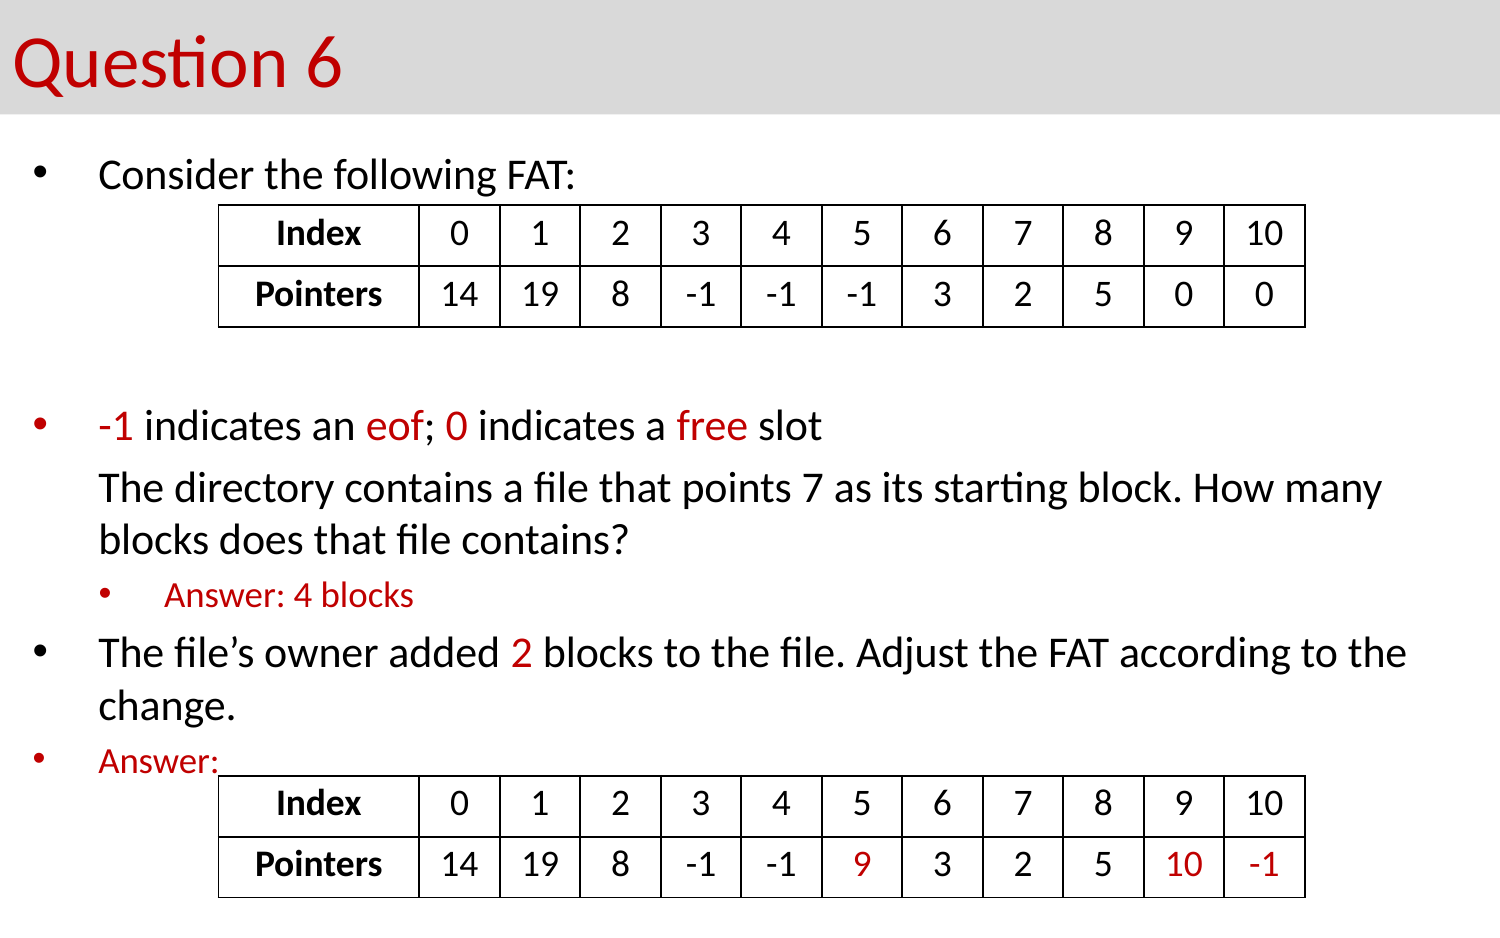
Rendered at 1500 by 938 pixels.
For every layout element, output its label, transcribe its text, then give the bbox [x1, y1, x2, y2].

table_header 2 [581, 206, 660, 265]
table_cell Pointers [219, 267, 418, 326]
subtitle Consider the following FAT: -1 indicates an eof; 0 indicates a free slot The directory contains a file that points 7 as its starting block. How many blocks does that file contains? Answer: 4 blocks The file’s owner added 2 blocks to the file. Adjust the FAT according to the change. Answer: l [17, 138, 1483, 918]
table_cell -1 [662, 838, 740, 897]
table_header 8 [1064, 777, 1143, 836]
table_header 3 [662, 777, 740, 836]
table_header 4 [742, 206, 821, 265]
table_cell 8 [581, 267, 660, 326]
table_header 4 [742, 777, 821, 836]
table_header 7 [984, 777, 1062, 836]
table_header 9 [1145, 206, 1223, 265]
title Question 6 [0, 0, 1500, 115]
table_cell -1 [823, 267, 901, 326]
table_header 10 [1225, 777, 1304, 836]
table_header Index [219, 206, 418, 265]
table_cell 10 [1145, 838, 1223, 897]
table_cell 14 [420, 267, 499, 326]
table_header 0 [420, 777, 499, 836]
table_header 5 [823, 777, 901, 836]
table_header 1 [501, 206, 579, 265]
table_header 5 [823, 206, 901, 265]
table_header 2 [581, 777, 660, 836]
table_cell 3 [903, 838, 982, 897]
table_cell 19 [501, 267, 579, 326]
table_cell 19 [501, 838, 579, 897]
table_cell 3 [903, 267, 982, 326]
table_cell 14 [420, 838, 499, 897]
table_header Index [219, 777, 418, 836]
table_cell -1 [742, 838, 821, 897]
table_header 6 [903, 777, 982, 836]
table_header 9 [1145, 777, 1223, 836]
table_header 3 [662, 206, 740, 265]
table_cell -1 [742, 267, 821, 326]
table_cell 8 [581, 838, 660, 897]
table_header 6 [903, 206, 982, 265]
table_header 8 [1064, 206, 1143, 265]
table_header 0 [420, 206, 499, 265]
table_cell 0 [1145, 267, 1223, 326]
table_cell 5 [1064, 267, 1143, 326]
table_cell -1 [1225, 838, 1304, 897]
table_header 1 [501, 777, 579, 836]
table_header 10 [1225, 206, 1304, 265]
table_header 7 [984, 206, 1062, 265]
table_cell Pointers [219, 838, 418, 897]
table_cell 9 [823, 838, 901, 897]
table_cell 5 [1064, 838, 1143, 897]
table_cell 0 [1225, 267, 1304, 326]
table_cell -1 [662, 267, 740, 326]
table_cell 2 [984, 838, 1062, 897]
table_cell 2 [984, 267, 1062, 326]
